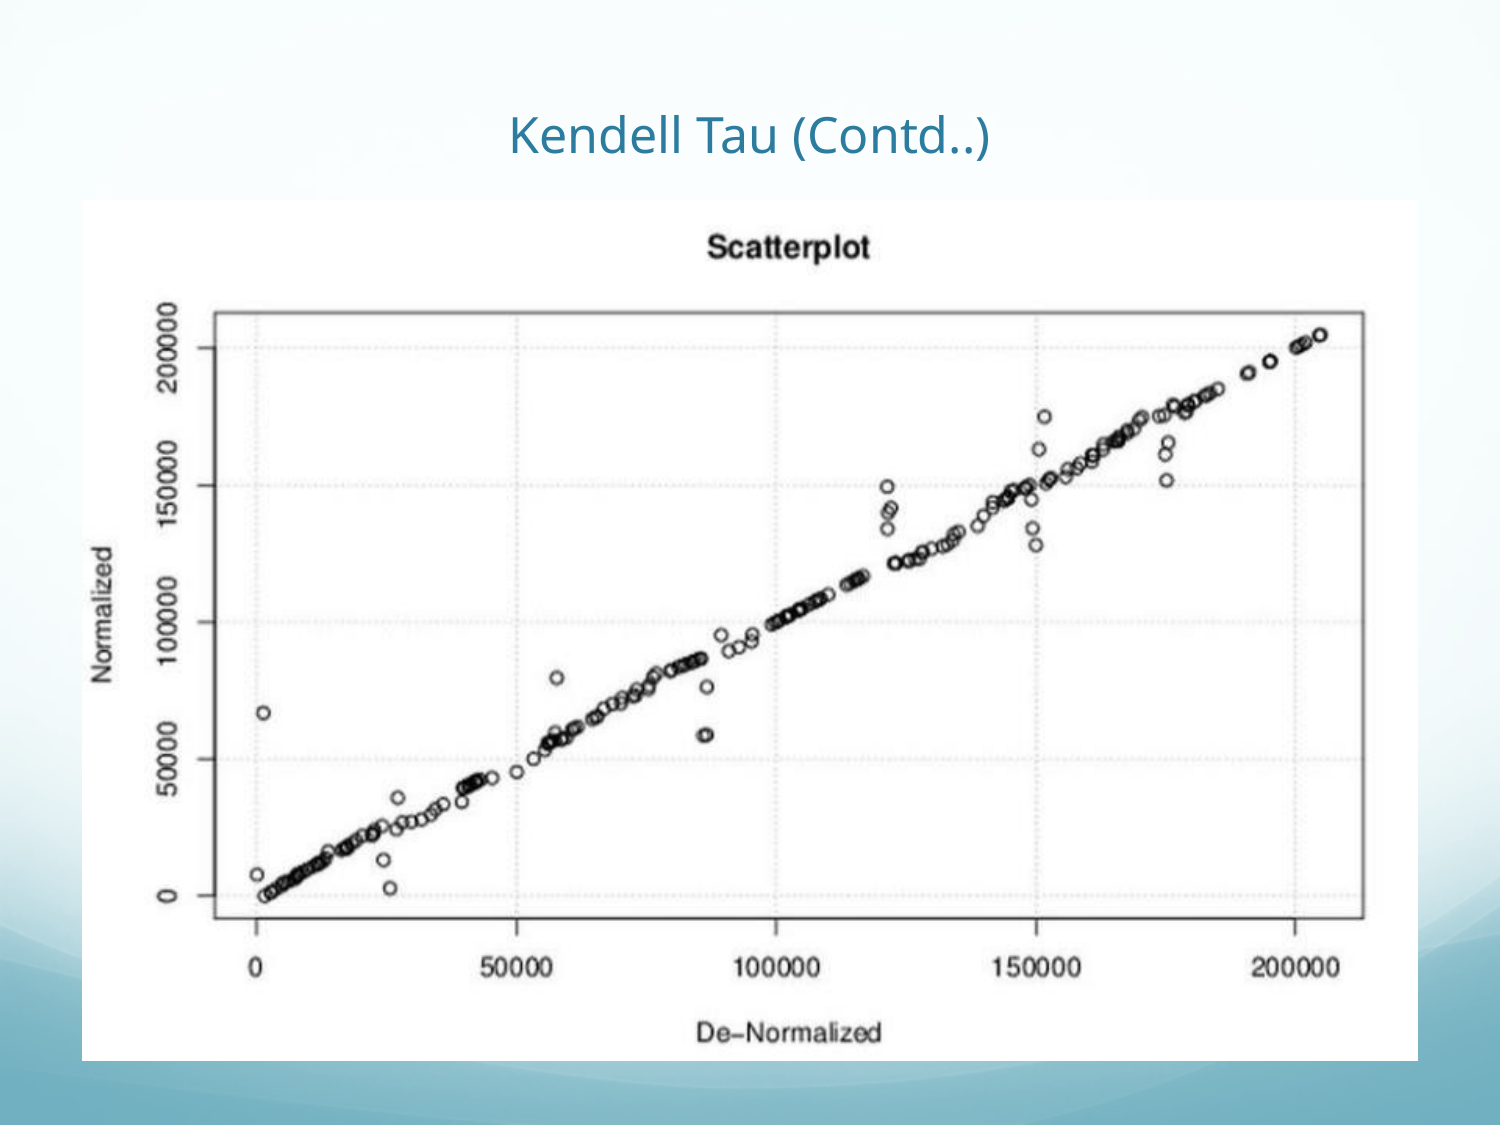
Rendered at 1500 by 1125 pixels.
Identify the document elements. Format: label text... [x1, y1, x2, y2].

title Kendell Tau (Contd..) [90, 68, 1410, 171]
picture [81, 200, 1418, 1061]
